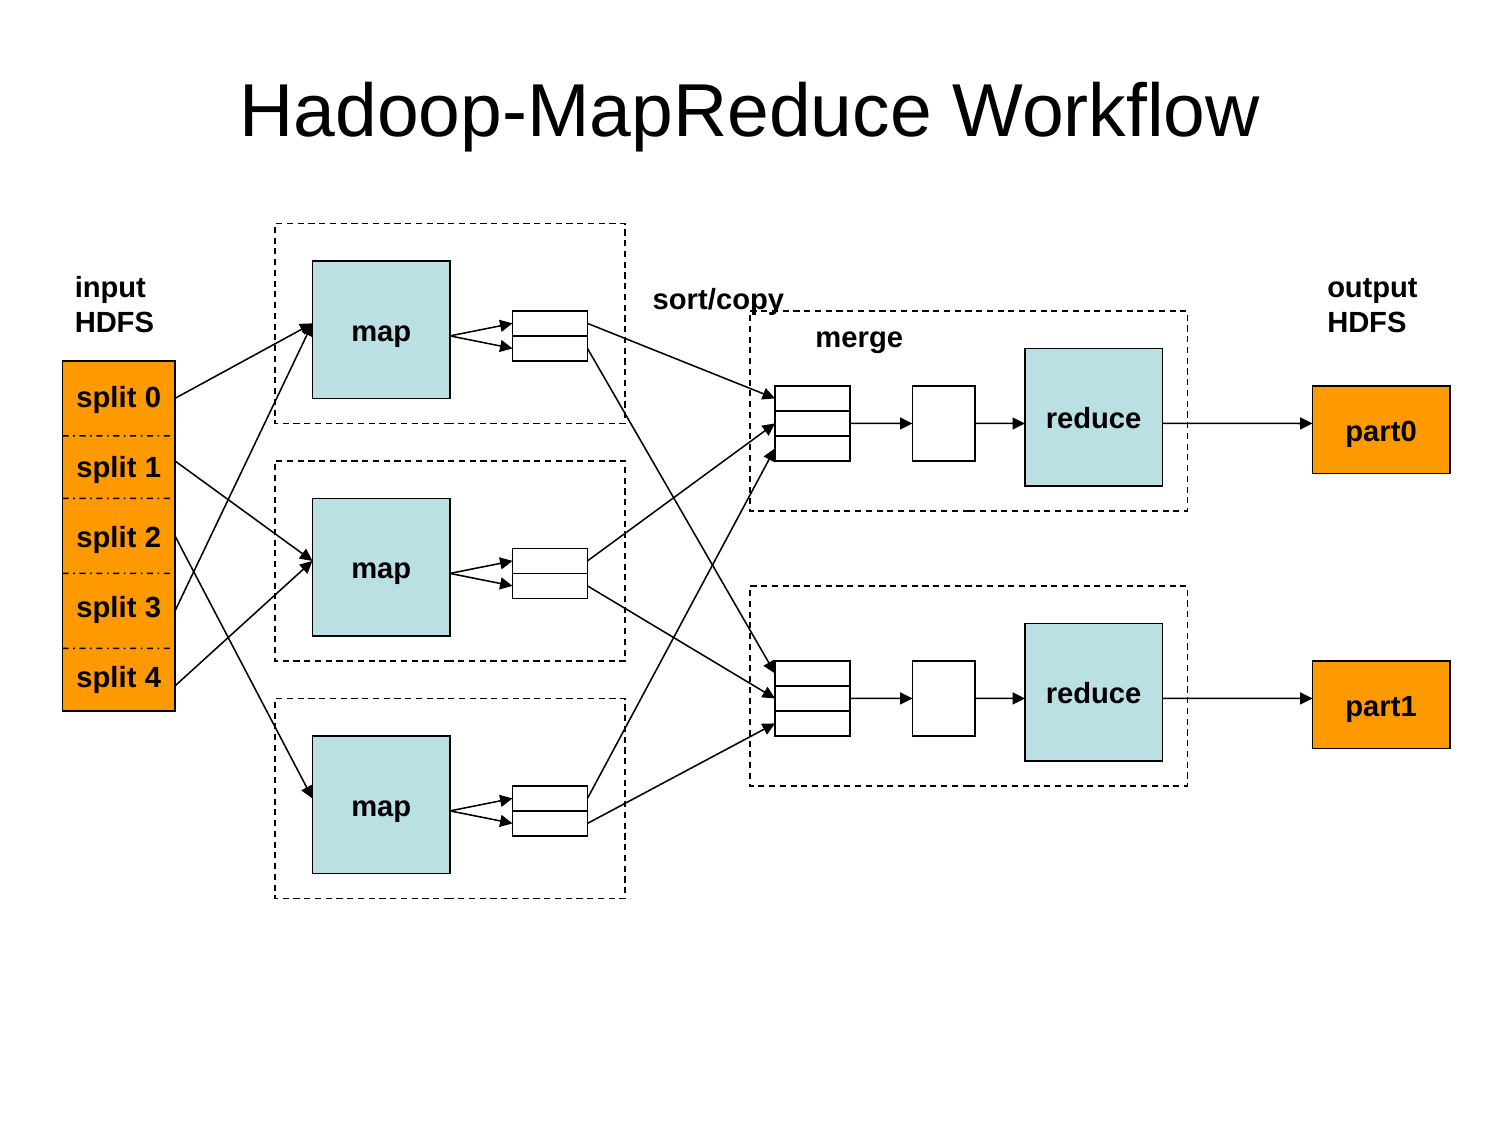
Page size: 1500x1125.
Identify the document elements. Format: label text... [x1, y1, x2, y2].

text_box sort/copy [637, 273, 800, 324]
text_box [749, 585, 1188, 786]
text_box [229, 500, 312, 561]
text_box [512, 548, 588, 599]
text_box [1162, 692, 1313, 705]
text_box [512, 785, 588, 837]
text_box [591, 423, 775, 559]
text_box [713, 565, 775, 674]
text_box [275, 460, 625, 661]
text_box [179, 560, 313, 683]
text_box input HDFS [60, 260, 170, 346]
text_box [452, 794, 507, 811]
text_box [449, 573, 507, 590]
text_box [179, 323, 313, 603]
text_box [449, 810, 507, 828]
title Hadoop-MapReduce Workflow [49, 24, 1451, 188]
text_box [591, 324, 775, 400]
text_box part0 [1312, 385, 1450, 474]
text_box [674, 638, 775, 699]
text_box [591, 723, 775, 822]
text_box [451, 557, 507, 573]
text_box [179, 323, 311, 397]
text_box [449, 335, 507, 353]
text_box part1 [1312, 660, 1450, 749]
text_box [275, 698, 625, 899]
text_box output HDFS [1312, 260, 1433, 346]
text_box merge [800, 310, 919, 361]
text_box [749, 310, 1188, 511]
text_box [228, 638, 313, 799]
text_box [62, 360, 176, 712]
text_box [512, 310, 588, 362]
text_box [591, 448, 775, 793]
text_box [1162, 417, 1313, 430]
text_box [275, 223, 625, 424]
text_box [452, 319, 507, 336]
